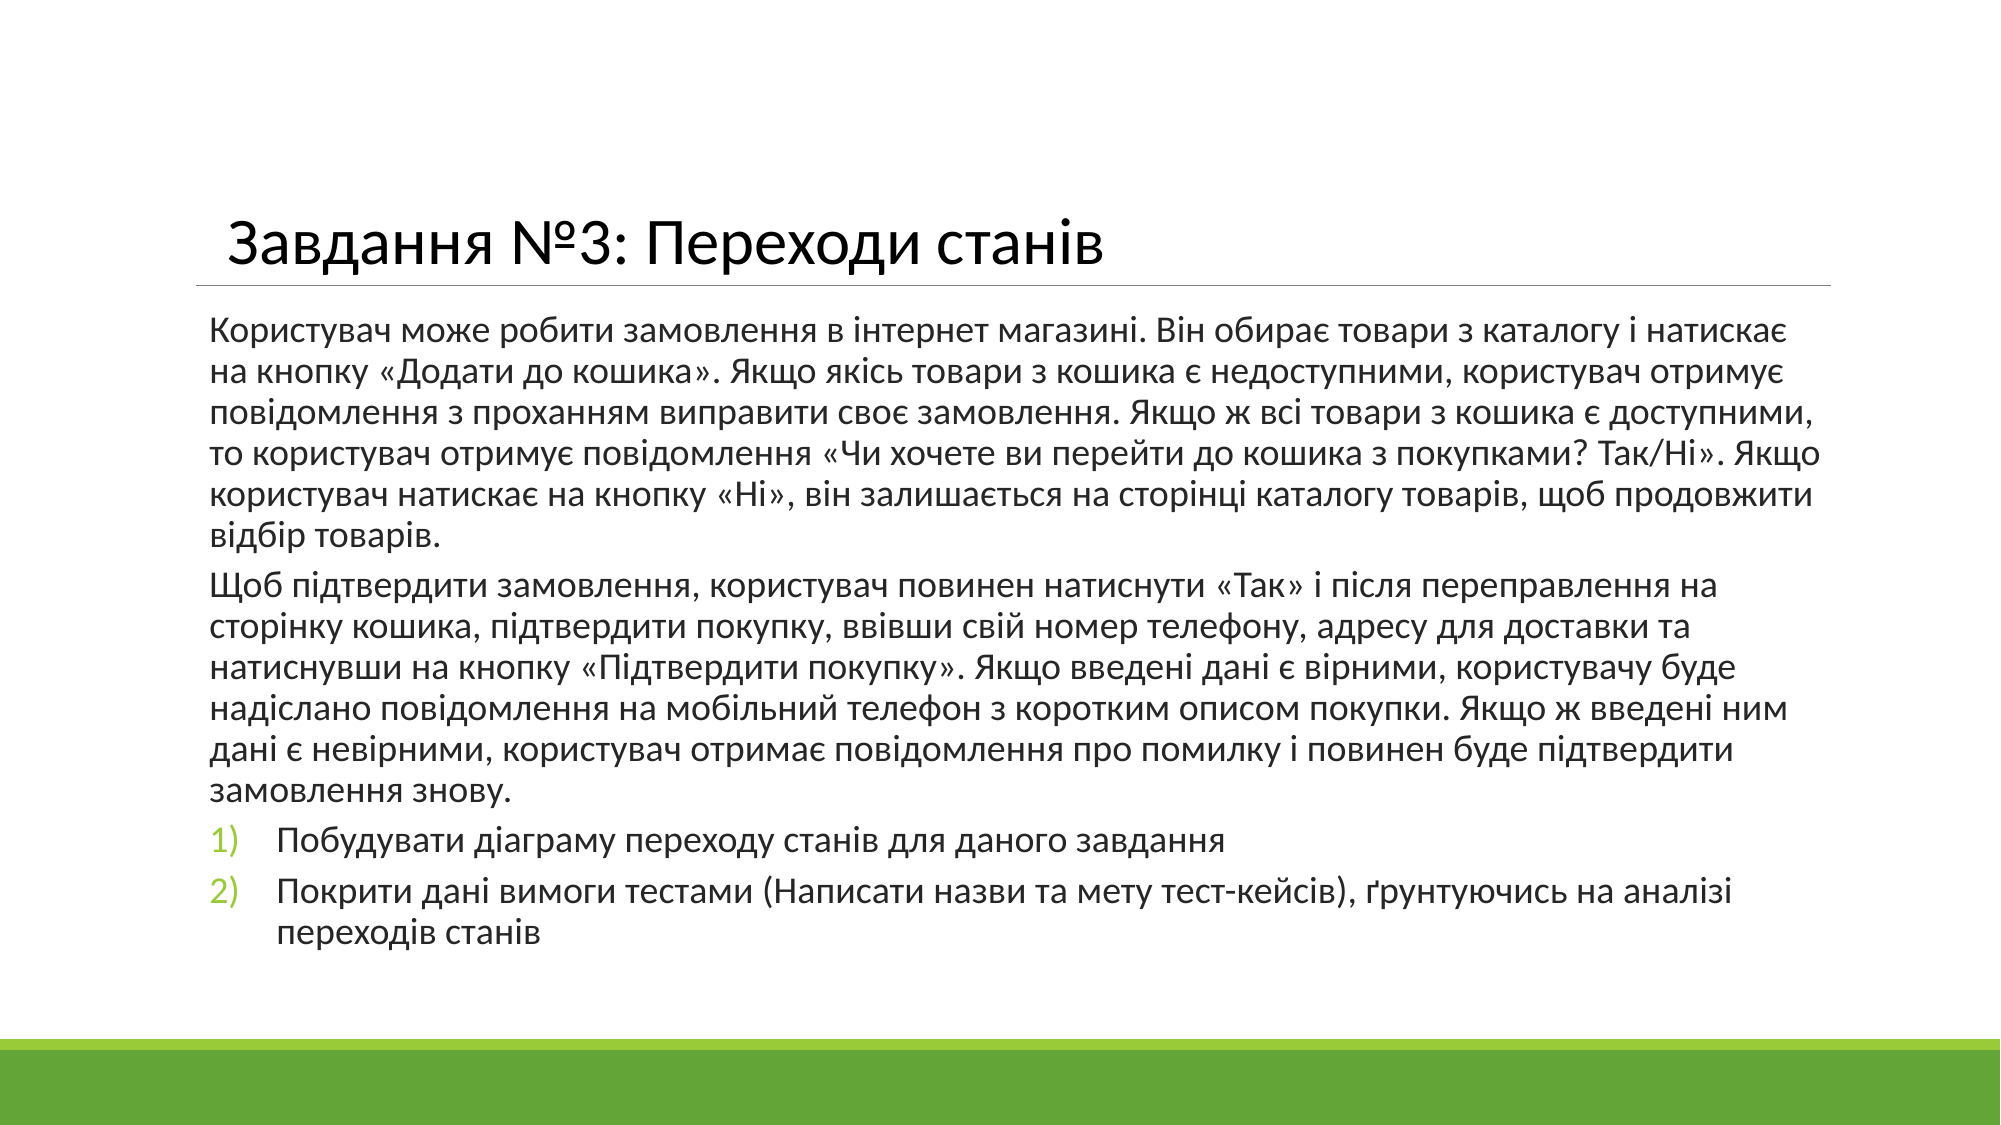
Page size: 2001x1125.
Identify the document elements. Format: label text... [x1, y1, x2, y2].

title Завдання №3: Переходи станів [180, 47, 1830, 285]
list Користувач може робити замовлення в інтернет магазині. Він обирає товари з каталогу і натискає на кнопку «Додати до кошика». Якщо якісь товари з кошика є недоступними, користувач отримує повідомлення з проханням виправити своє замовлення. Якщо ж всі товари з кошика є доступними, то користувач отримує повідомлення «Чи хочете ви перейти до кошика з покупками? Так/Ні». Якщо користувач натискає на кнопку «Ні», він залишається на сторінці каталогу товарів, щоб продовжити відбір товарів. Щоб підтвердити замовлення, користувач повинен натиснути «Так» і після переправлення на сторінку кошика, підтвердити покупку, ввівши свій номер телефону, адресу для доставки та натиснувши на кнопку «Підтвердити покупку». Якщо введені дані є вірними, користувачу буде надіслано повідомлення на мобільний телефон з коротким описом покупки. Якщо ж введені ним дані є невірними, користувач отримає повідомлення про помилку і повинен буде підтвердити замовлення знову. Побудувати діаграму переходу станів для даного завдання Покрити дані вимоги тестами (Написати назви та мету тест-кейсів), ґрунтуючись на аналізі переходів станів [180, 302, 1830, 963]
